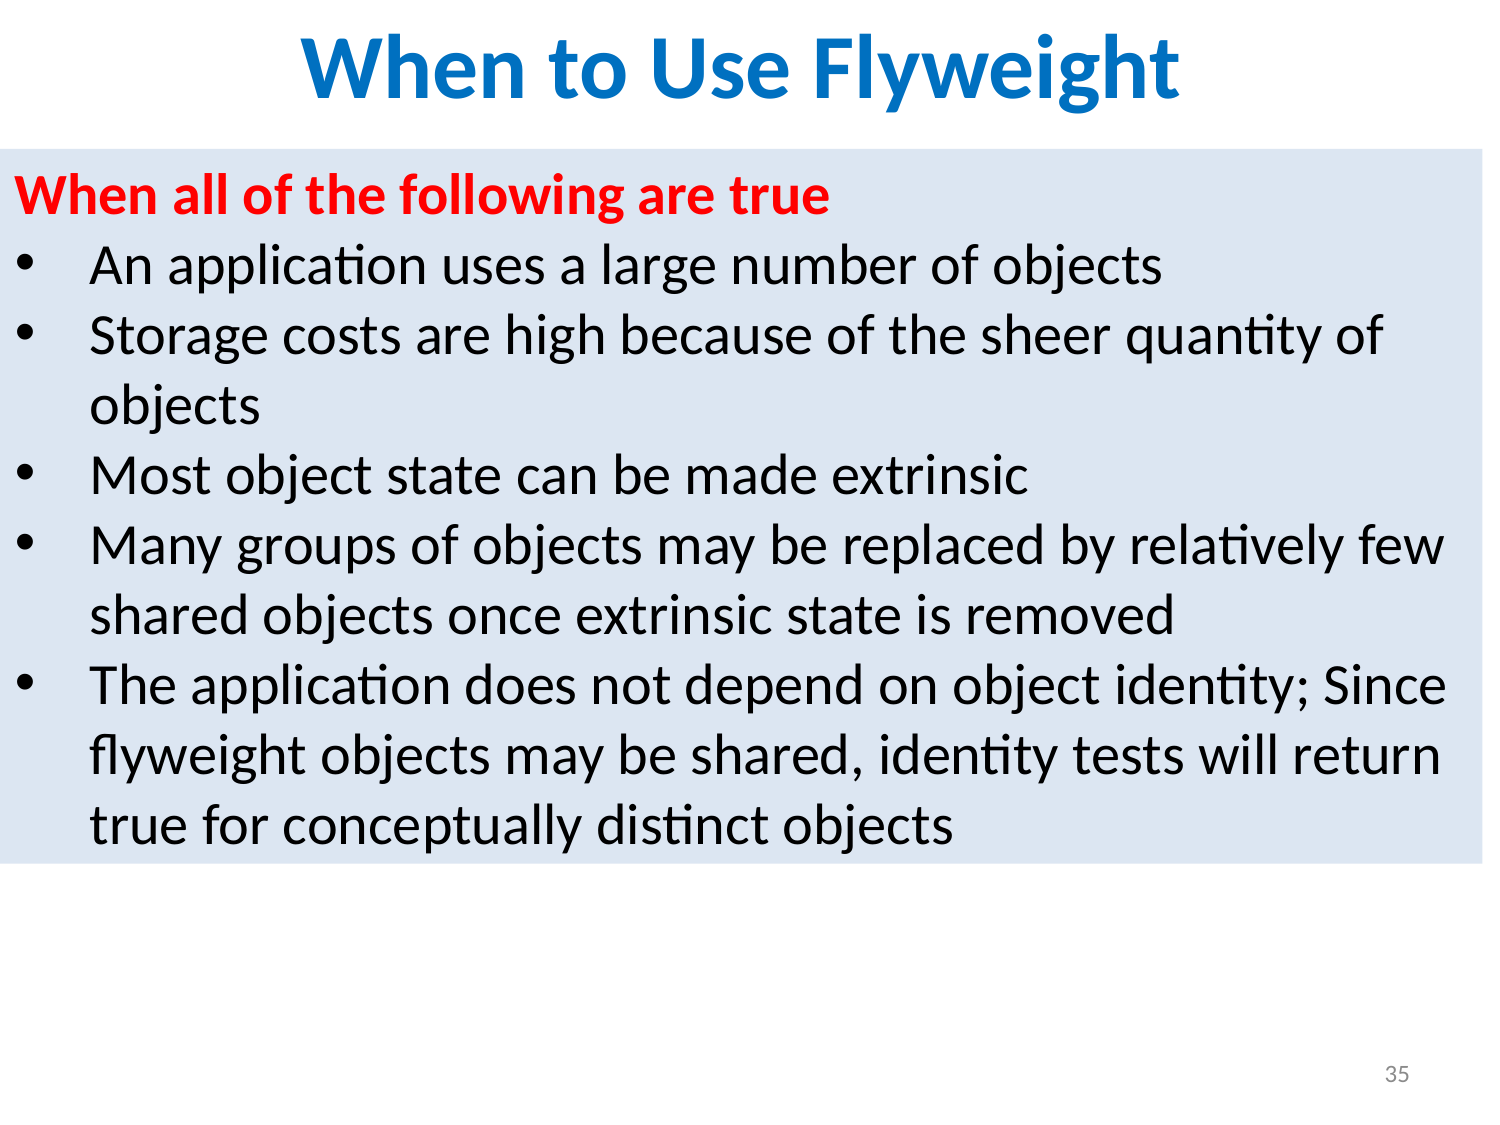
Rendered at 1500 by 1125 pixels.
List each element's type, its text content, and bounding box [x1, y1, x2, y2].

slide_number 35 [1074, 1042, 1425, 1103]
text_box When all of the following are true An application uses a large number of objects Storage costs are high because of the sheer quantity of objects Most object state can be made extrinsic Many groups of objects may be replaced by relatively few shared objects once extrinsic state is removed The application does not depend on object identity; Since flyweight objects may be shared, identity tests will return true for conceptually distinct objects [0, 148, 1483, 864]
text_box When to Use Flyweight [0, 0, 1483, 124]
